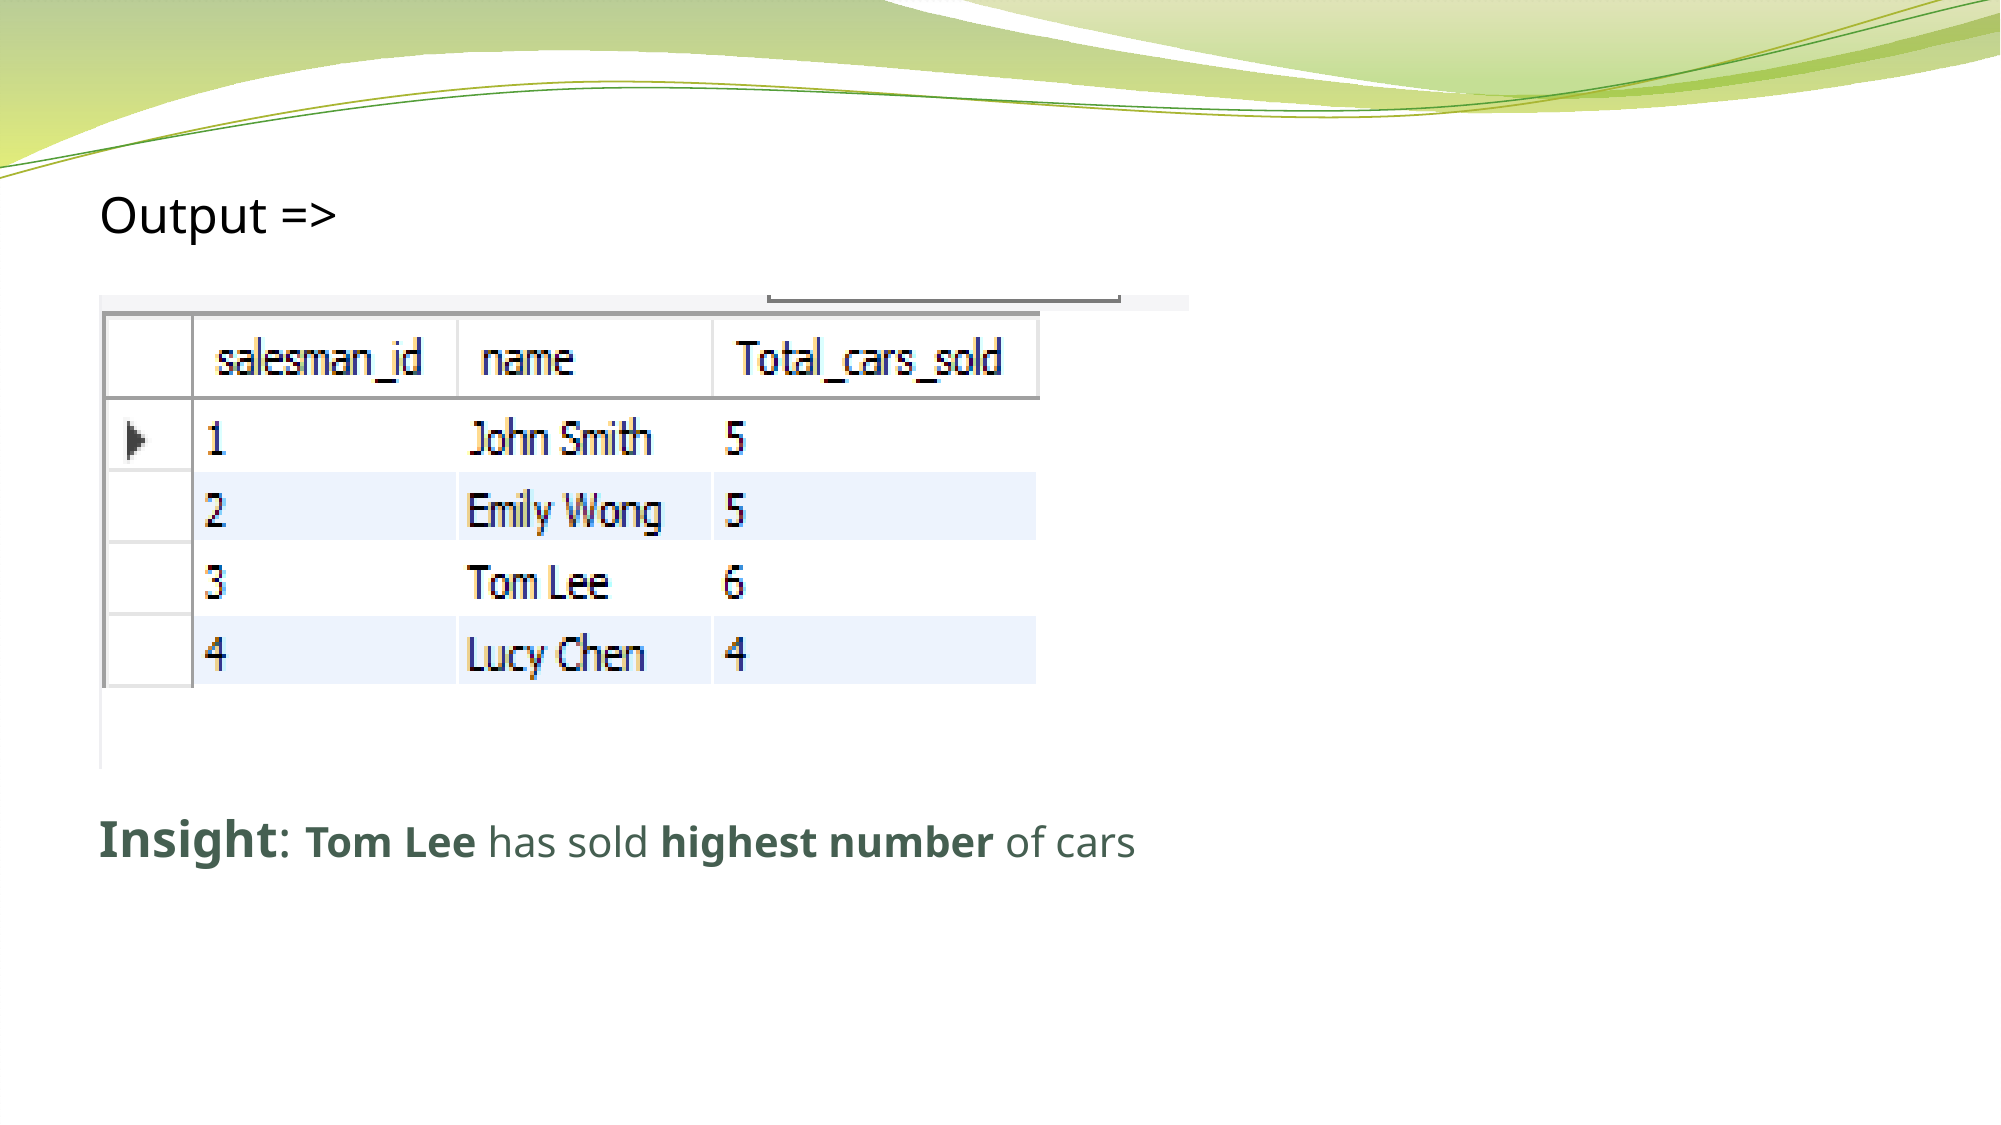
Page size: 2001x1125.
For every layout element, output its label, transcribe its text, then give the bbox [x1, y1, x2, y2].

title Output => [99, 144, 1900, 244]
picture [99, 295, 1189, 769]
text_box Insight: Tom Lee has sold highest number of cars [99, 768, 1900, 868]
